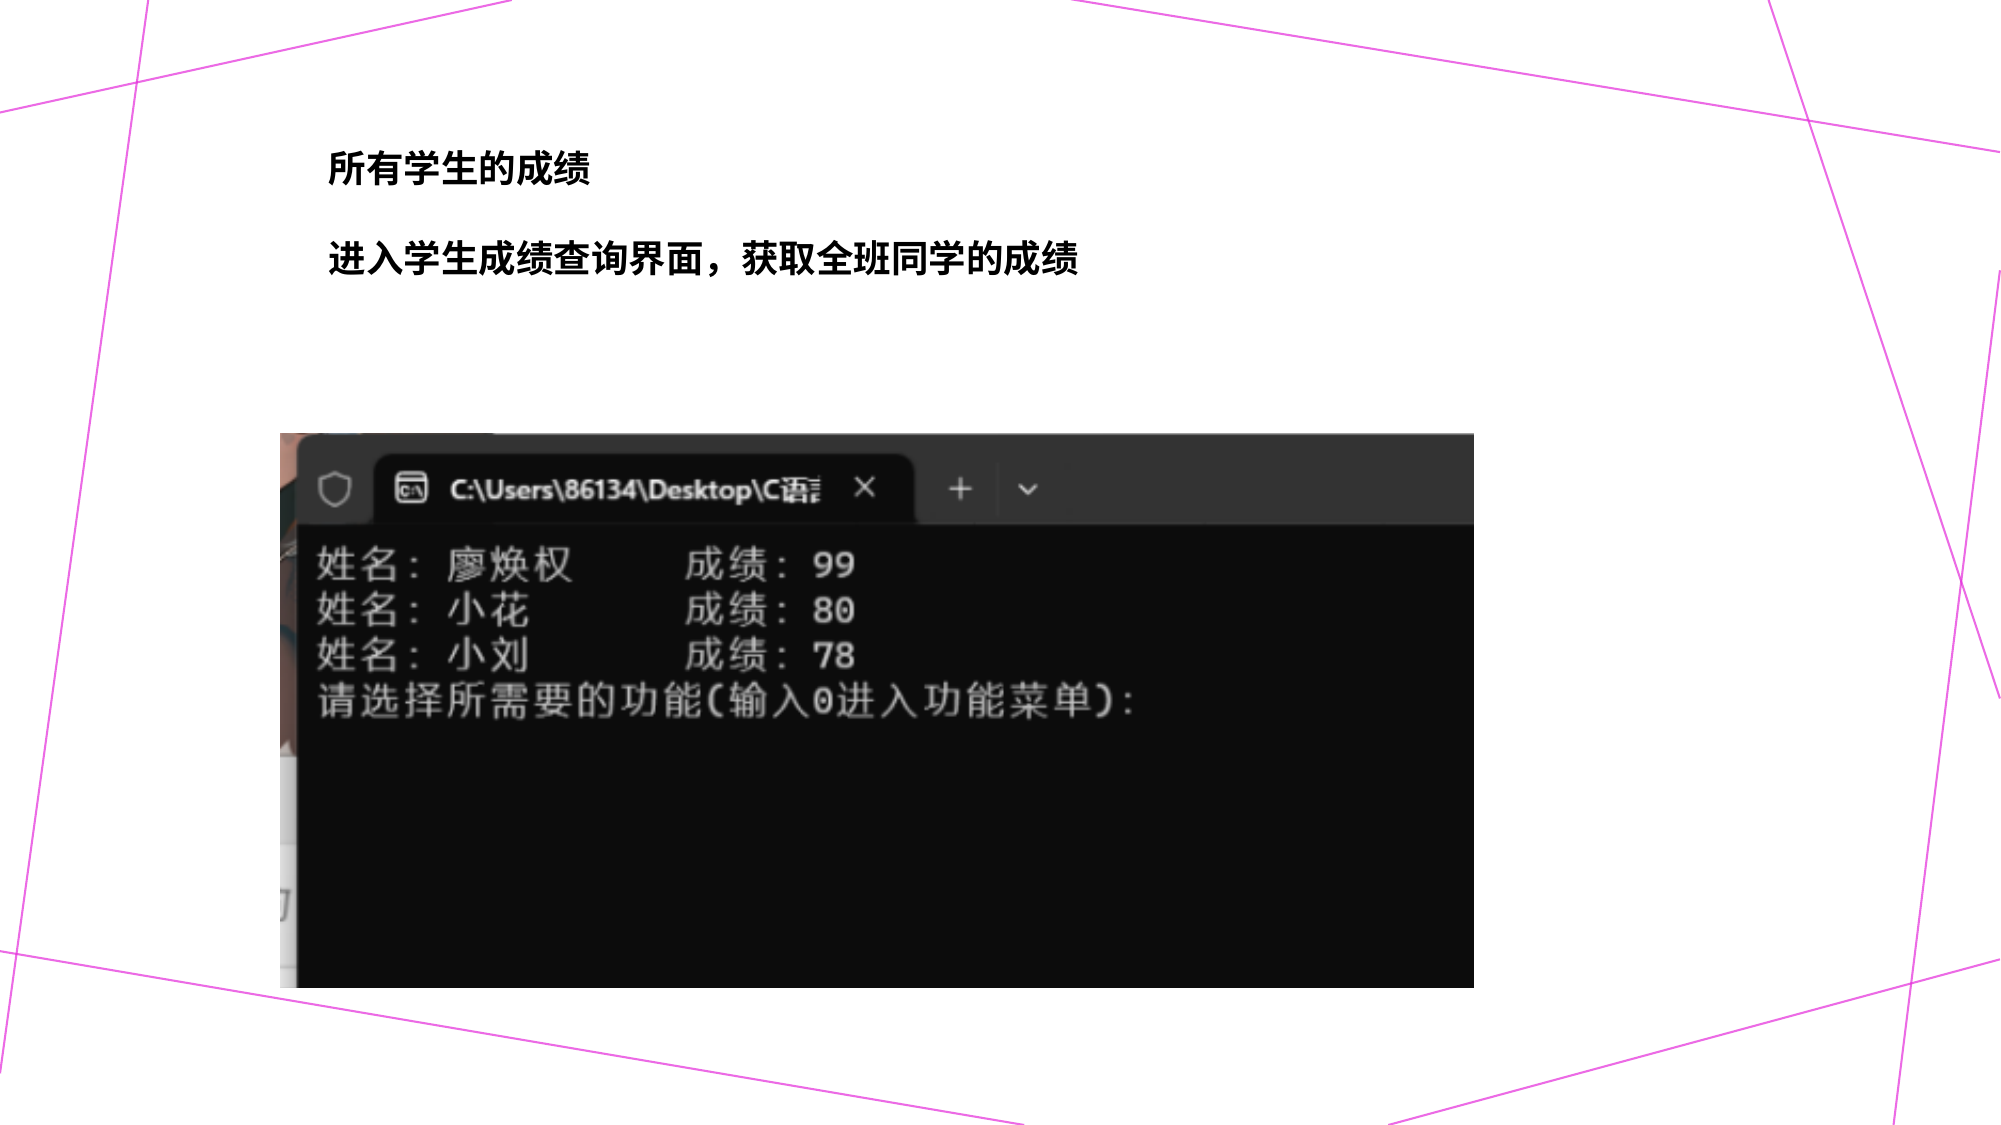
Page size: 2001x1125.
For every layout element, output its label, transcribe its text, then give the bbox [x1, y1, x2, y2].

text_box 所有学生的成绩 进入学生成绩查询界面，获取全班同学的成绩 [313, 137, 1320, 287]
picture [280, 433, 1474, 988]
